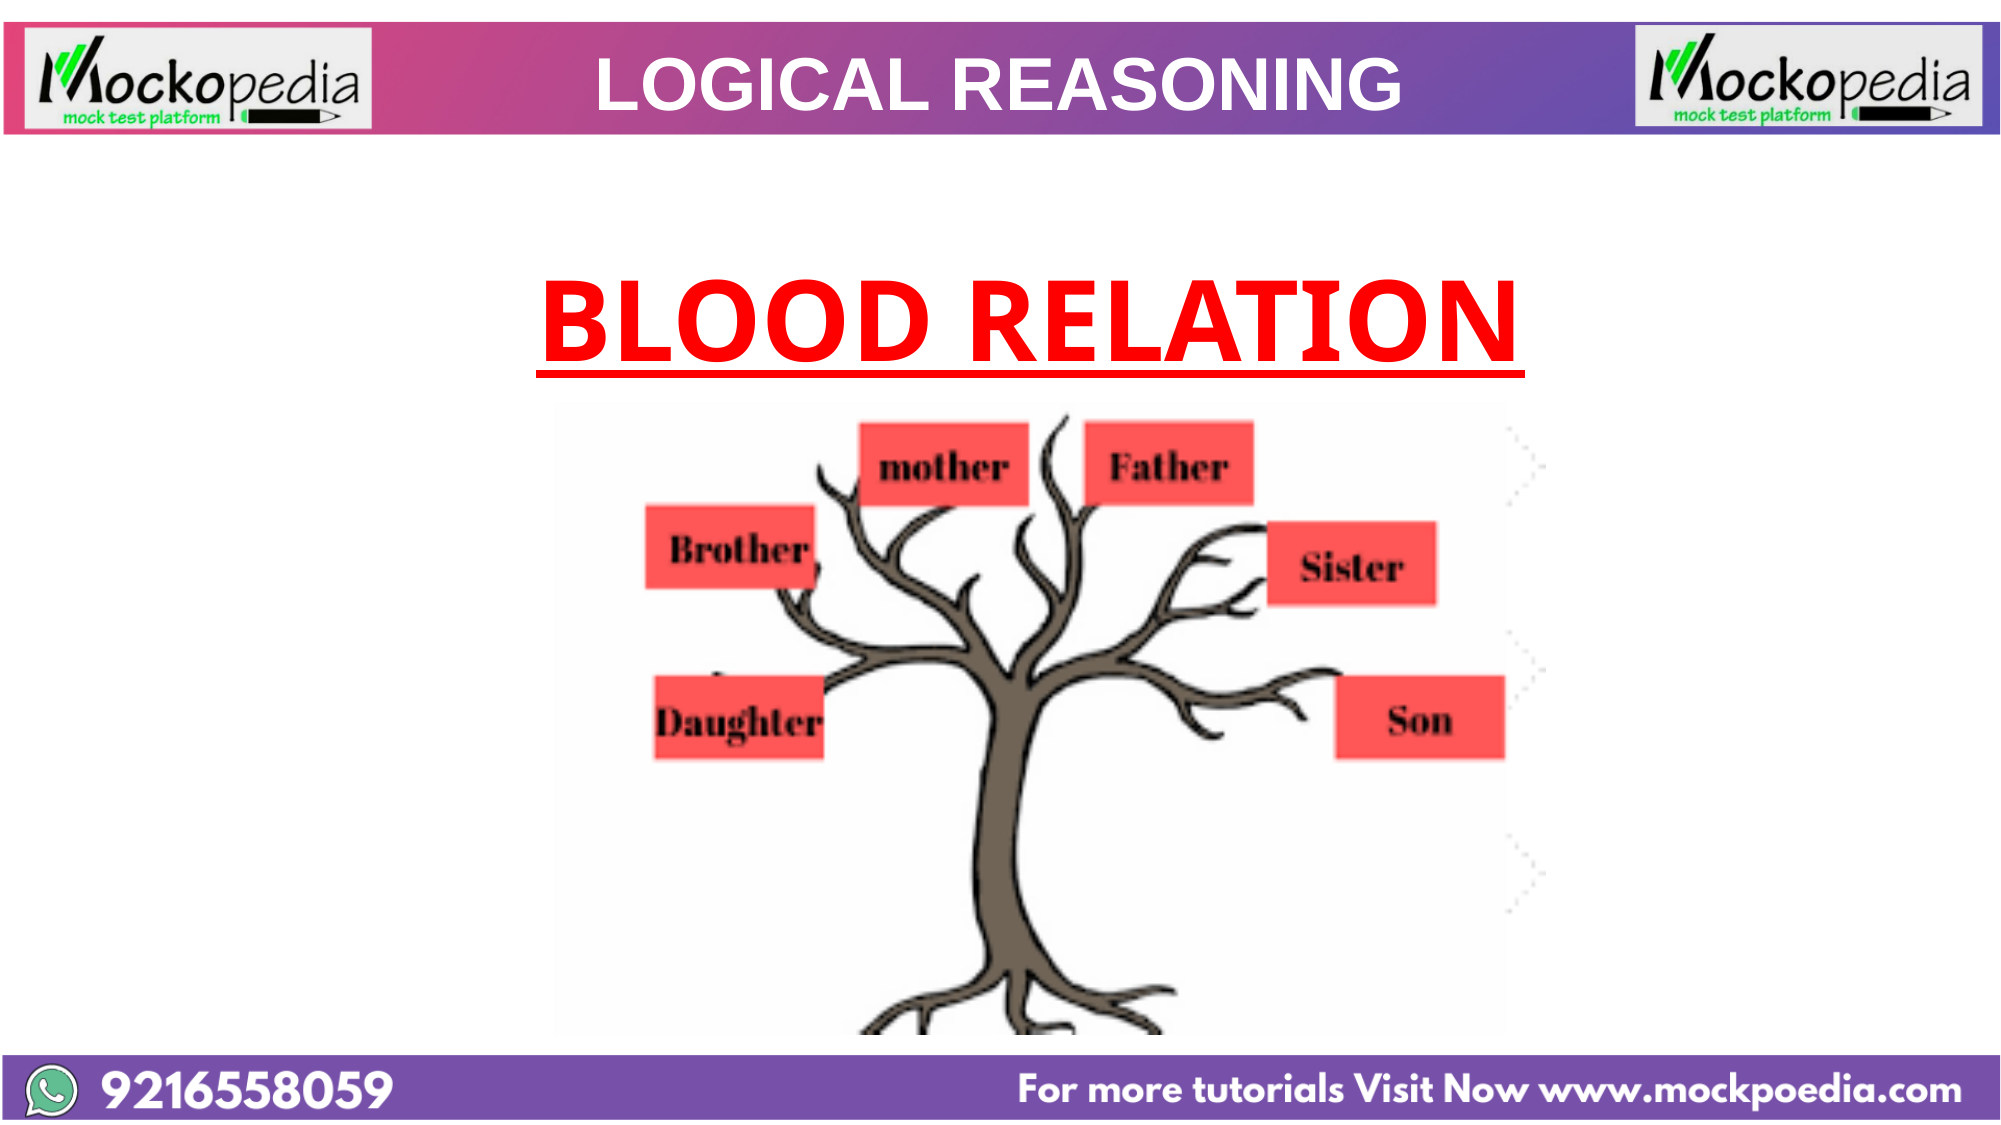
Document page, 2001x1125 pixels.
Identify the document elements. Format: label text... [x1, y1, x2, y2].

picture [0, 0, 2001, 1125]
title LOGICAL REASONING [41, 31, 1959, 142]
list BLOOD RELATION [33, 181, 1959, 1059]
